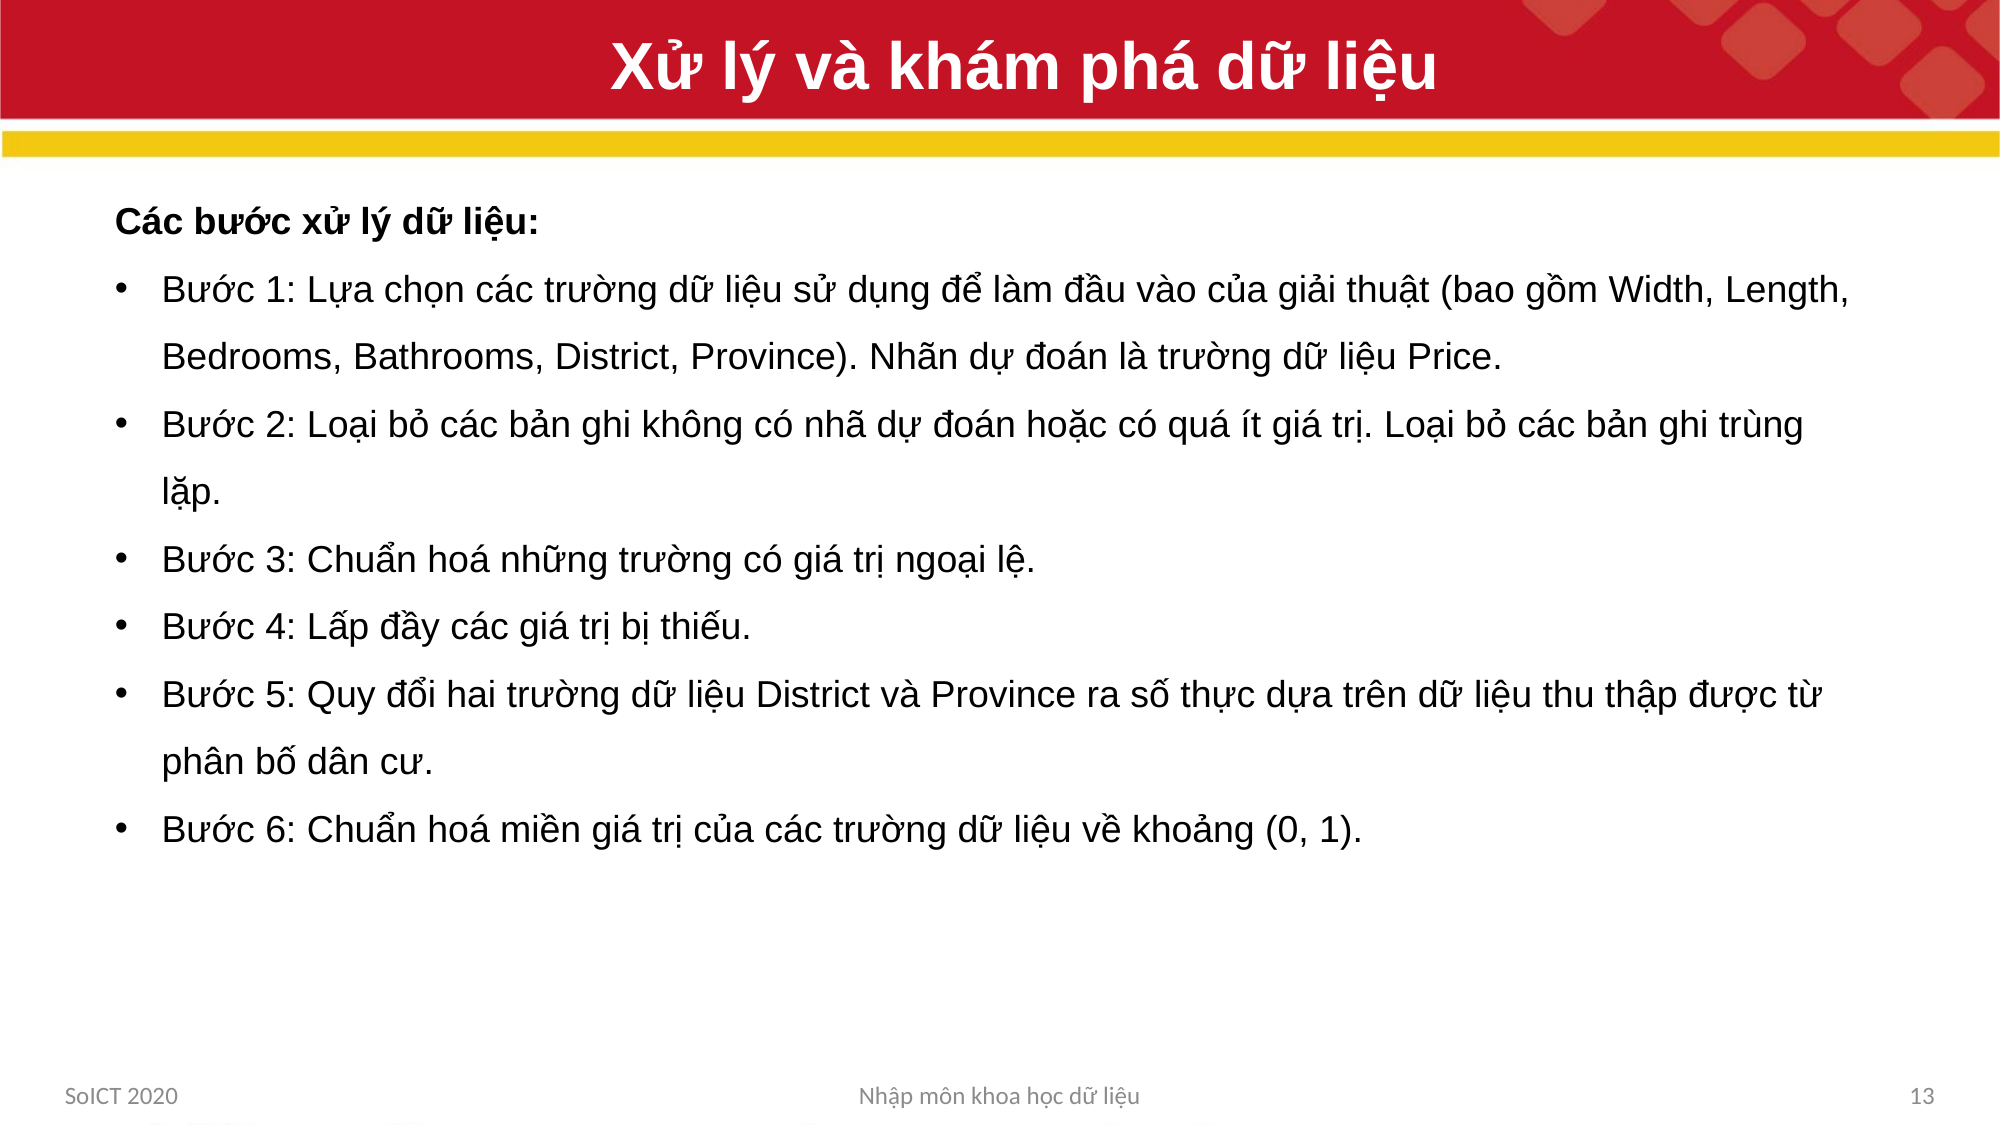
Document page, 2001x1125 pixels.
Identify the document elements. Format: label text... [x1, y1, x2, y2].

text_box SoICT 2020 [49, 1065, 517, 1125]
text_box 13 [1483, 1065, 1950, 1125]
text_box Xử lý và khám phá dữ liệu [99, 12, 1950, 113]
text_box Nhập môn khoa học dữ liệu [683, 1065, 1317, 1125]
text_box Các bước xử lý dữ liệu: Bước 1: Lựa chọn các trường dữ liệu sử dụng để làm đầu vào của giải thuật (bao gồm Width, Length, Bedrooms, Bathrooms, District, Province). Nhãn dự đoán là trường dữ liệu Price. Bước 2: Loại bỏ các bản ghi không có nhã dự đoán hoặc có quá ít giá trị. Loại bỏ các bản ghi trùng lặp. Bước 3: Chuẩn hoá những trường có giá trị ngoại lệ. Bước 4: Lấp đầy các giá trị bị thiếu. Bước 5: Quy đổi hai trường dữ liệu District và Province ra số thực dựa trên dữ liệu thu thập được từ phân bố dân cư. Bước 6: Chuẩn hoá miền giá trị của các trường dữ liệu về khoảng (0, 1). [99, 167, 1880, 970]
picture [0, 0, 2000, 1125]
